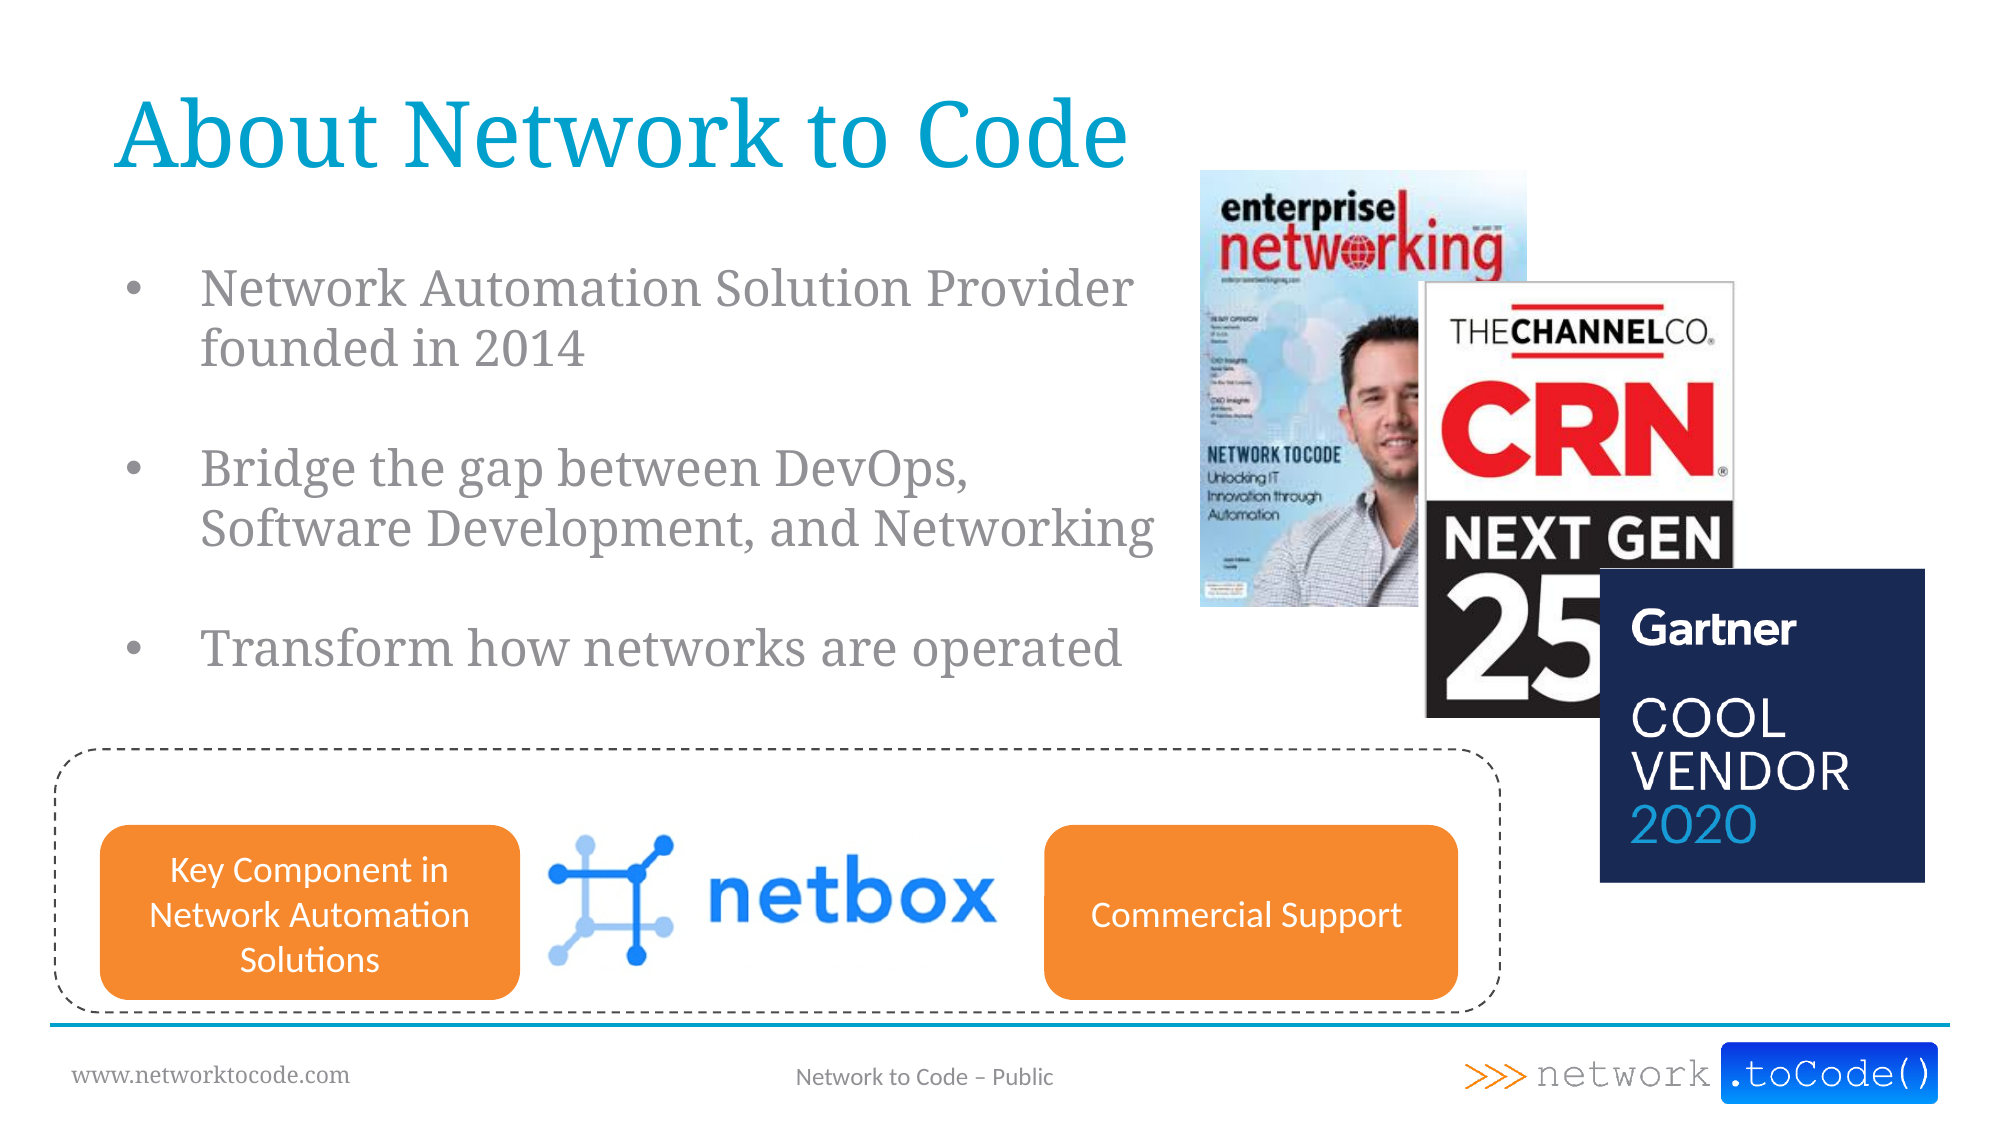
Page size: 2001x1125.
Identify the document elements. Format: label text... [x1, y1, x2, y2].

picture [1465, 1042, 1938, 1104]
picture [532, 811, 1009, 1014]
text_box Network Automation Solution Provider founded in 2014 Bridge the gap between DevOps, Software Development, and Networking Transform how networks are operated [110, 249, 1207, 745]
title About Network to Code [99, 37, 1900, 225]
picture [1199, 169, 1927, 884]
text_box [52, 747, 1503, 1015]
